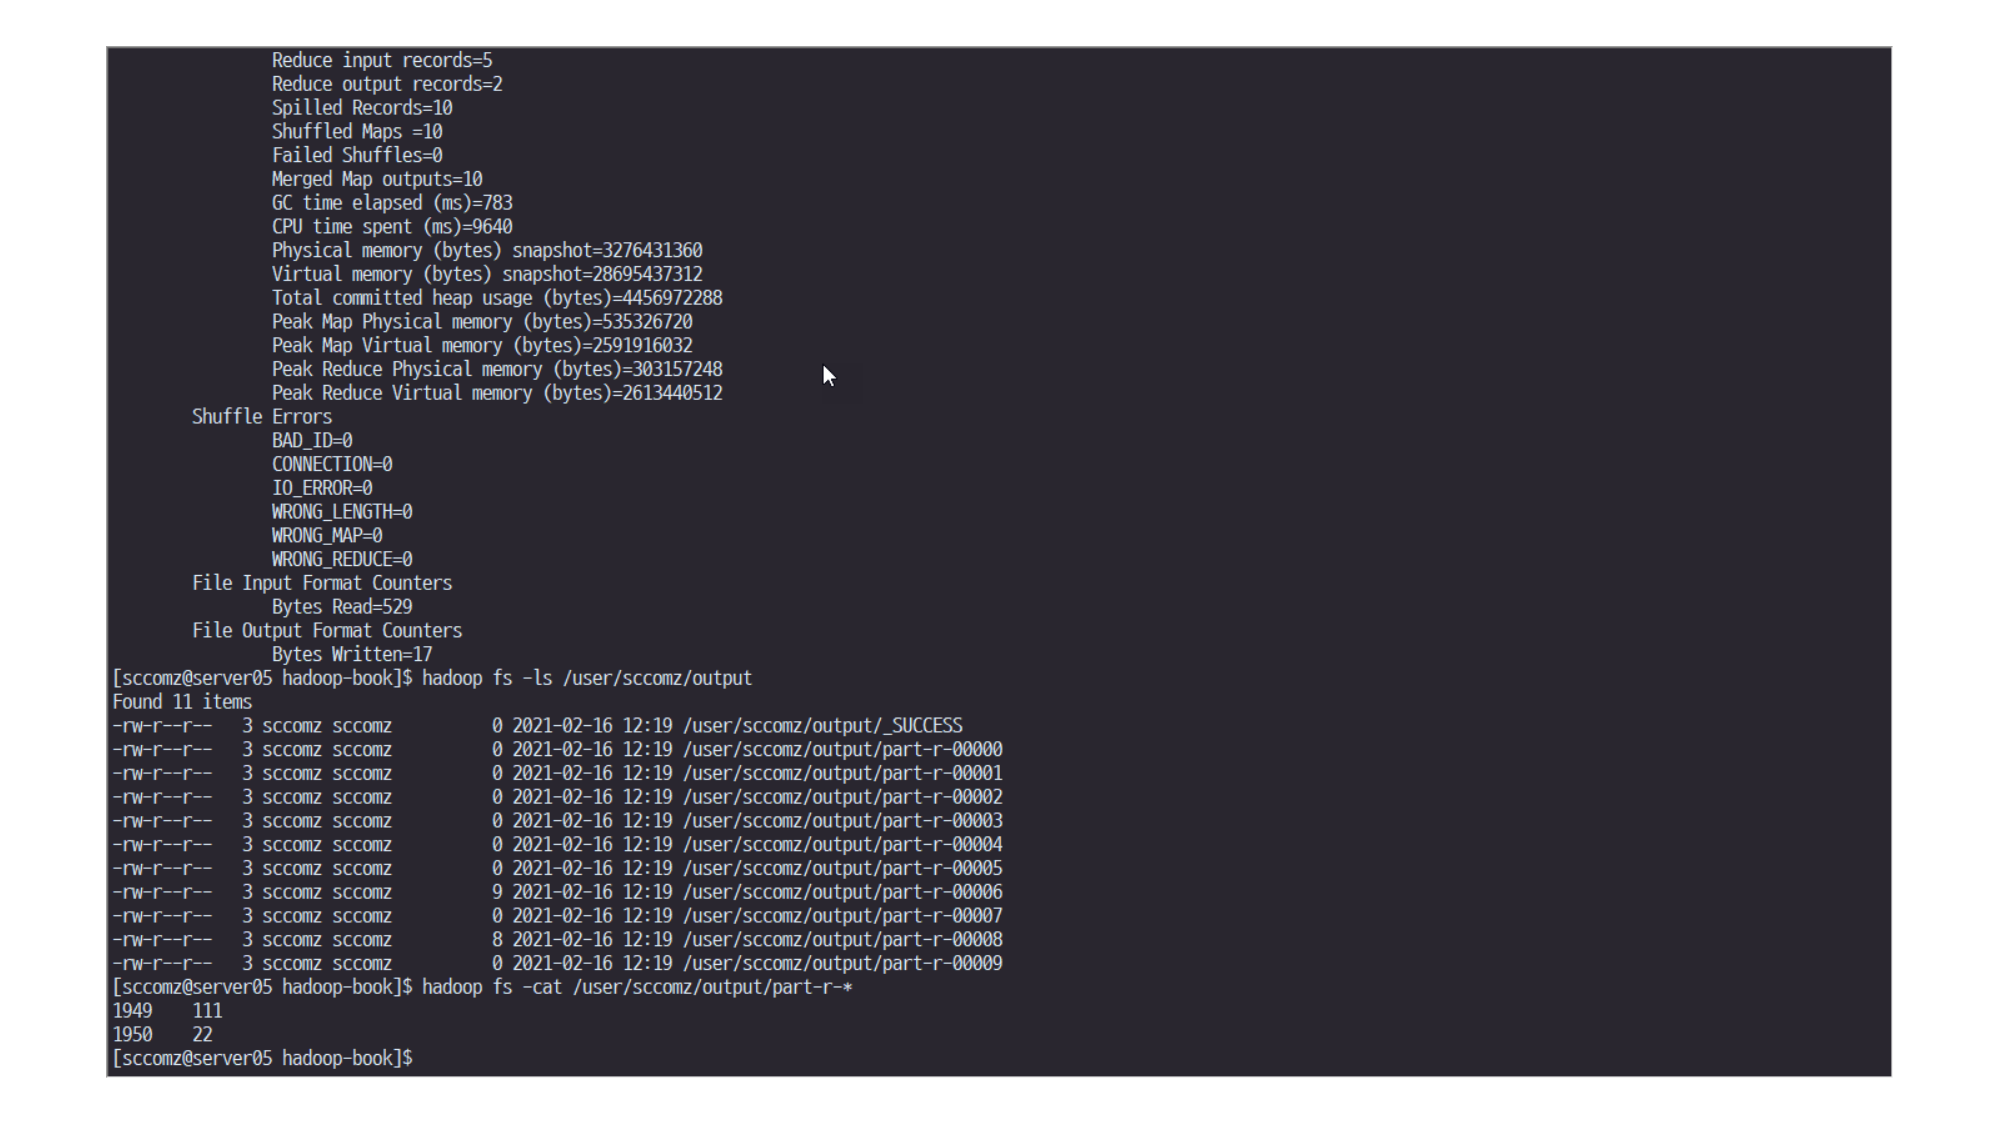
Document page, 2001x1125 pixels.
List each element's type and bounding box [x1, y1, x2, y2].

picture [106, 46, 1894, 1079]
